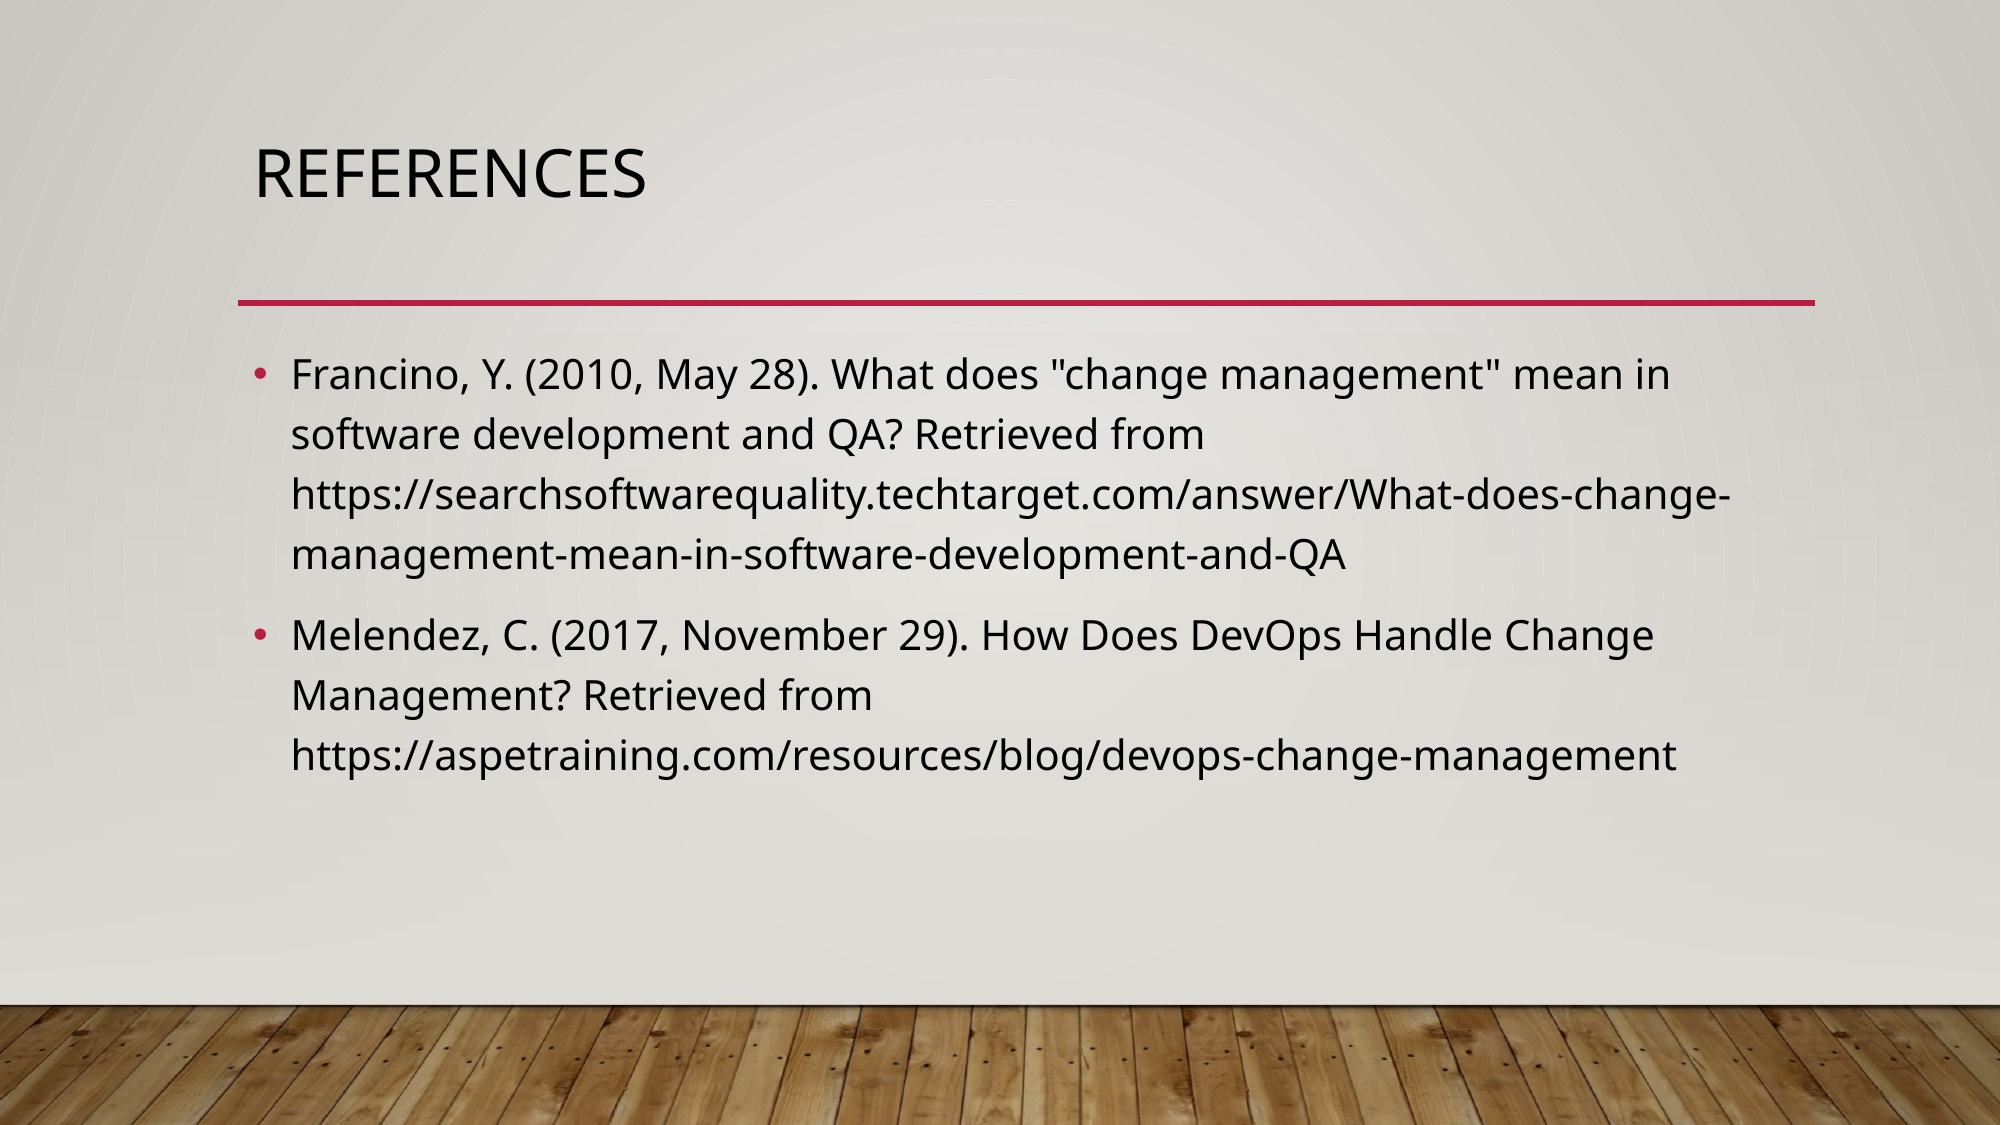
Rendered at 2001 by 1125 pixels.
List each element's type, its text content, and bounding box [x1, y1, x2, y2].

title References [238, 131, 1814, 305]
list Francino, Y. (2010, May 28). What does "change management" mean in software development and QA? Retrieved from https://searchsoftwarequality.techtarget.com/answer/What-does-change-management-mean-in-software-development-and-QA Melendez, C. (2017, November 29). How Does DevOps Handle Change Management? Retrieved from https://aspetraining.com/resources/blog/devops-change-management [238, 330, 1814, 897]
picture [0, 1005, 2000, 1125]
